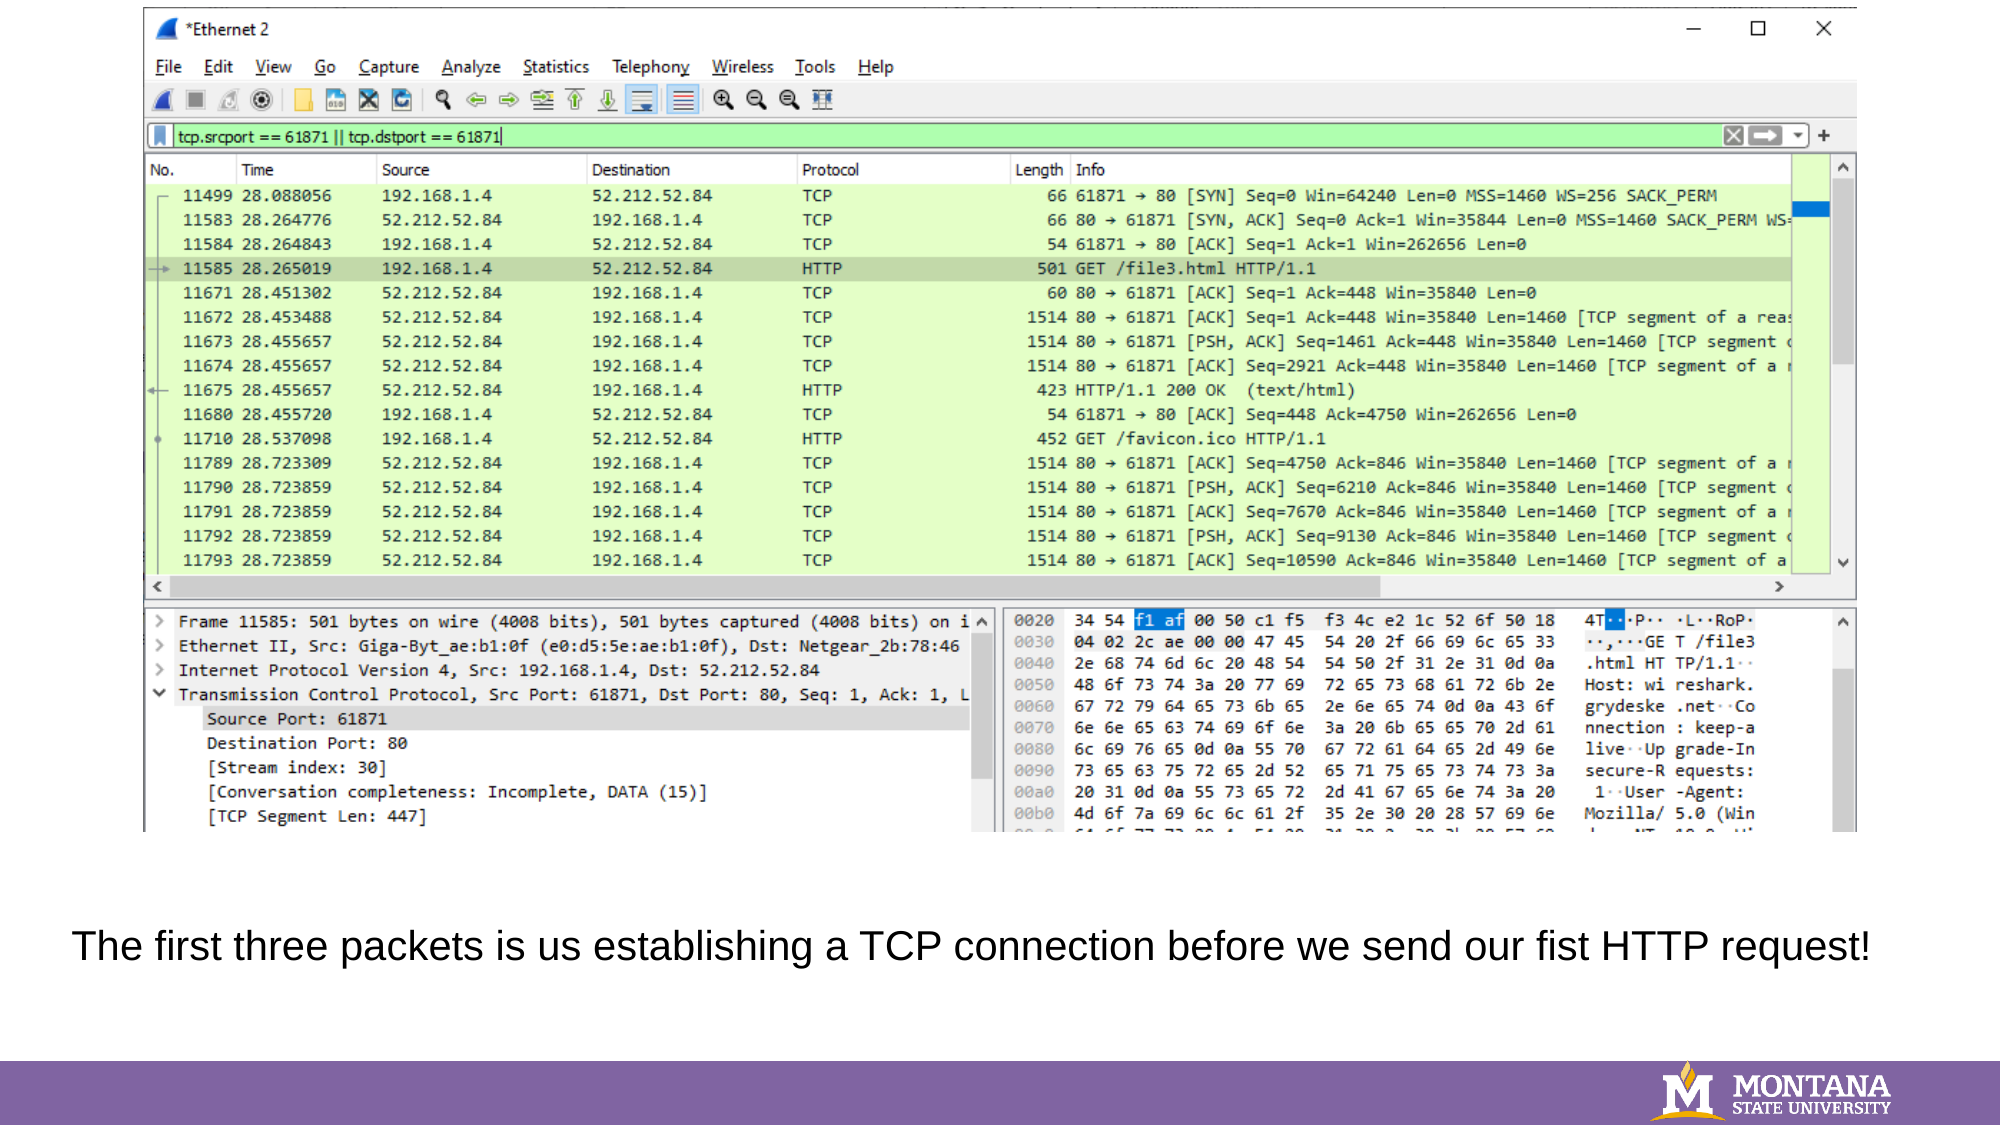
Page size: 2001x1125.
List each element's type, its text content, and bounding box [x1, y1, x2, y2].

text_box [1892, 1060, 2000, 1125]
picture [143, 6, 1857, 833]
picture [1649, 1060, 1892, 1122]
text_box The first three packets is us establishing a TCP connection before we send our fist HTTP request! [56, 911, 1888, 977]
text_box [0, 1060, 1647, 1125]
